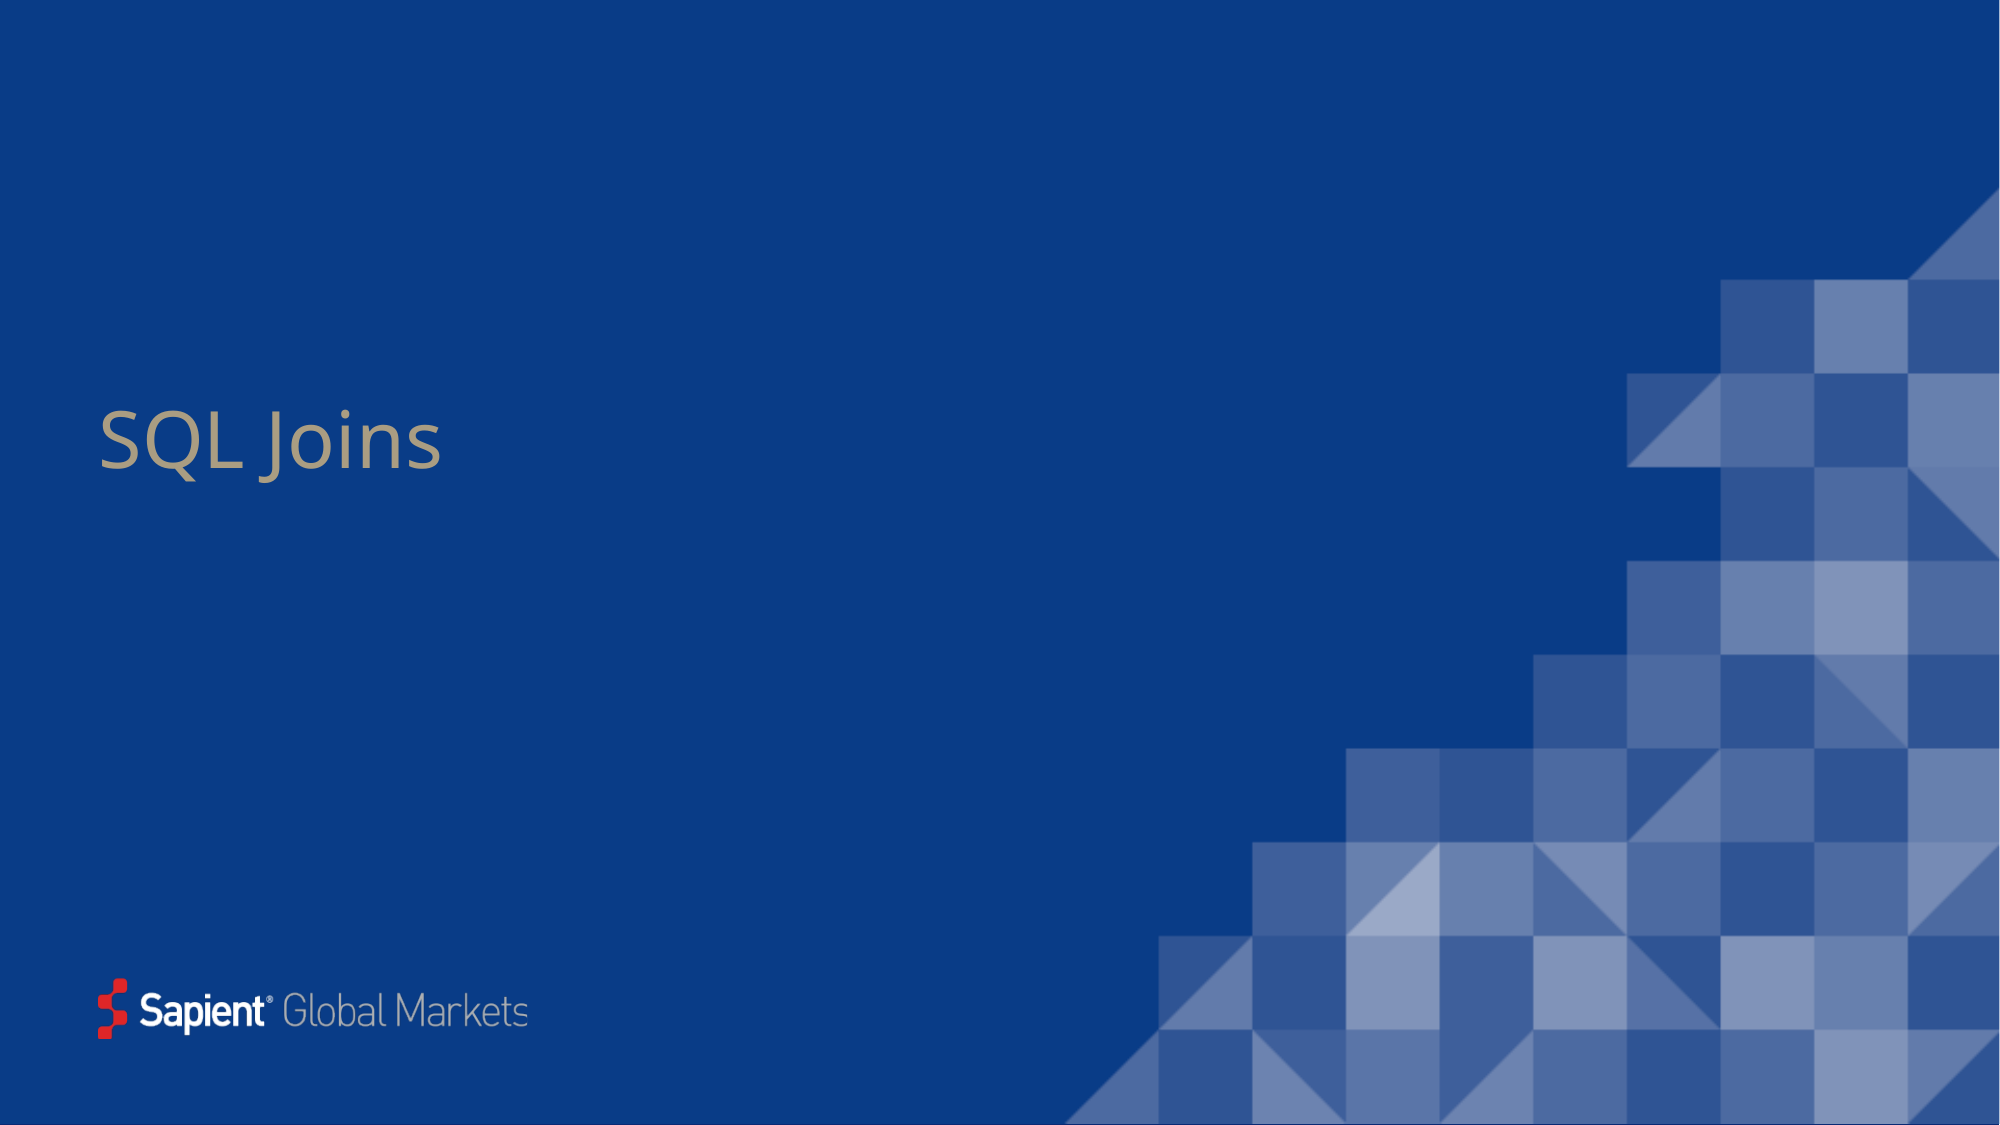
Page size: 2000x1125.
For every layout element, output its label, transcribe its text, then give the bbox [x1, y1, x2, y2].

title SQL Joins [98, 399, 1544, 575]
picture [0, 0, 2000, 1124]
